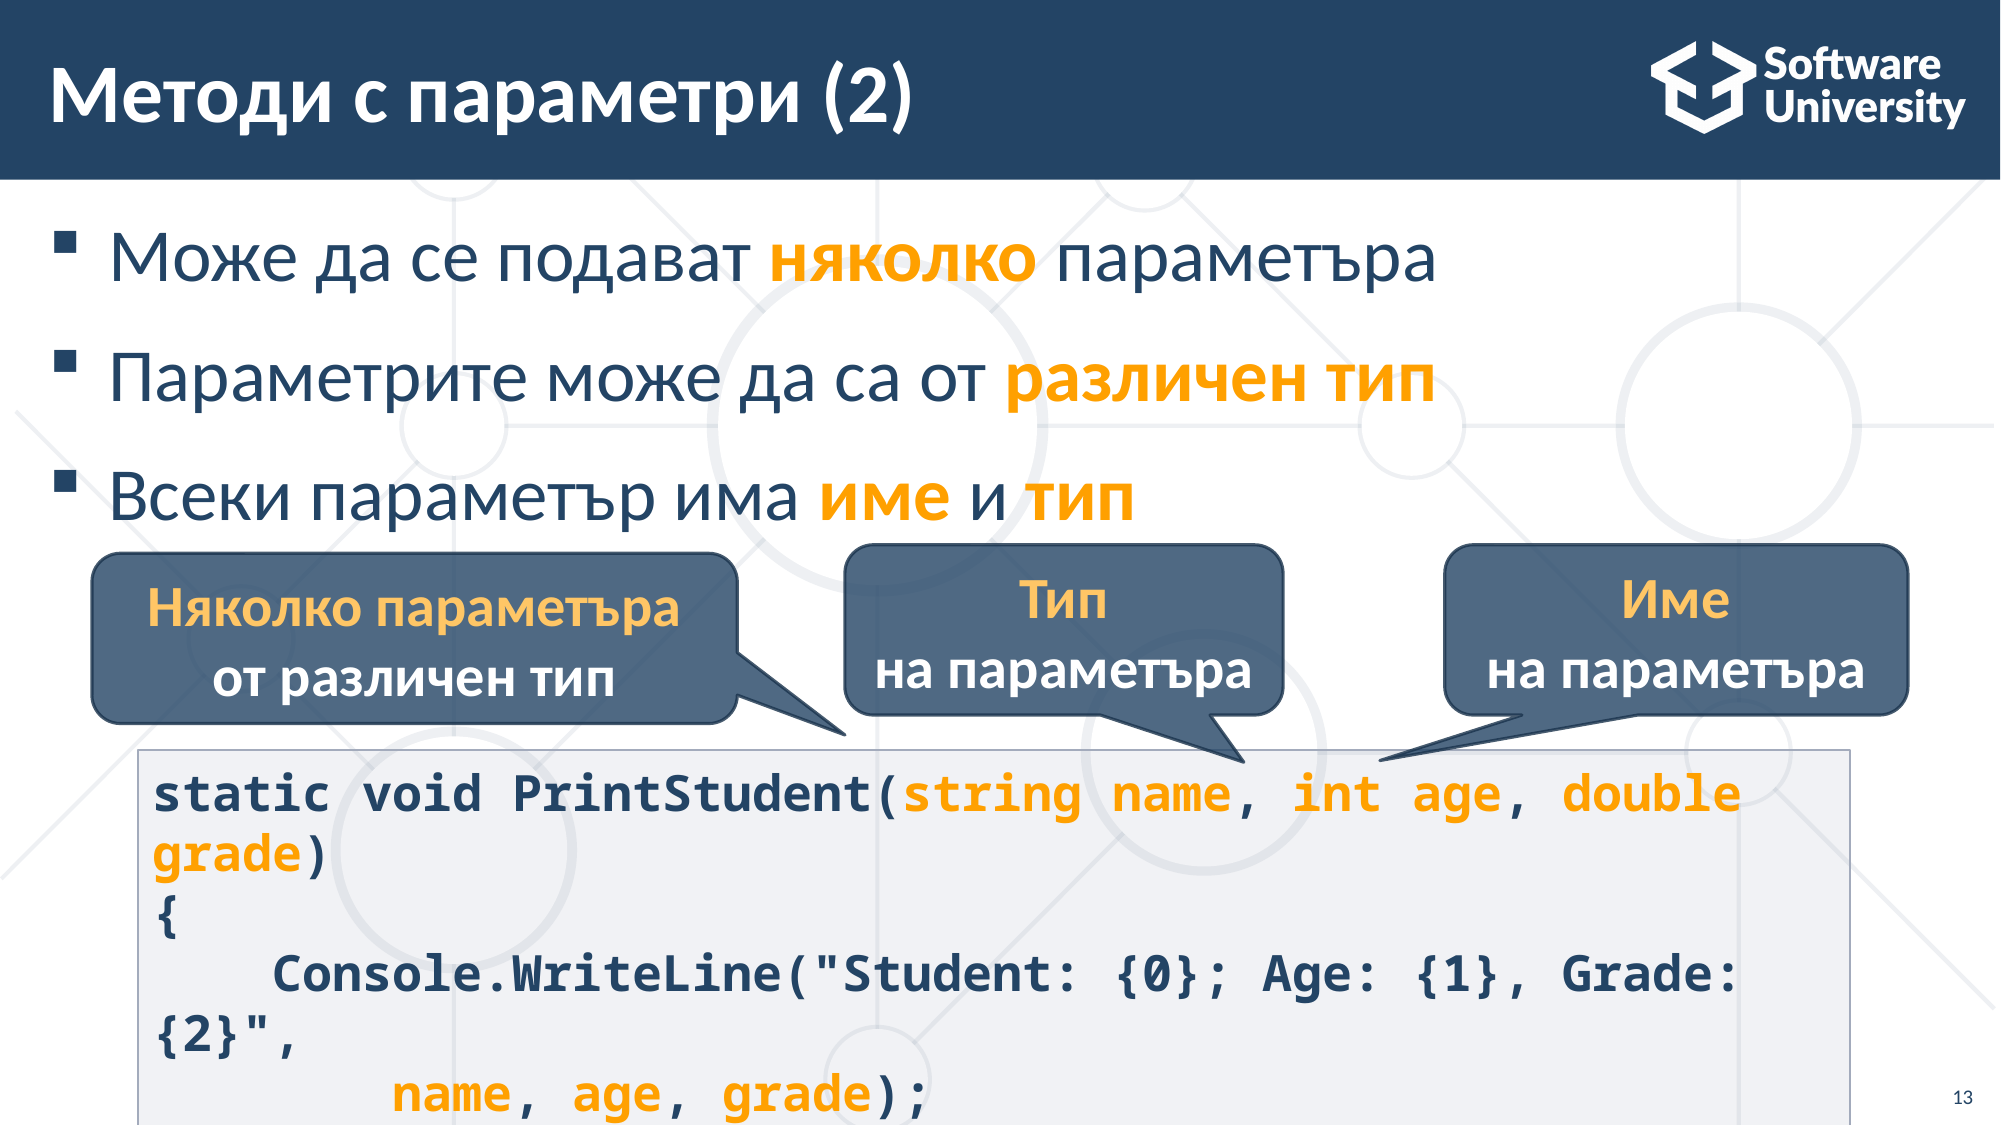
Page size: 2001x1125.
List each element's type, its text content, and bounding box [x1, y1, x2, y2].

title Методи с параметри (2) [31, 16, 1625, 162]
slide_number 13 [1927, 1067, 1989, 1117]
text_box Име на параметъра [1377, 542, 1911, 763]
picture [1651, 41, 1966, 134]
text_box Няколко параметъра oт различен тип [89, 551, 847, 737]
text_box static void PrintStudent(string name, int age, double grade) { Console.WriteLine("Student: {0}; Age: {1}, Grade: {2}", name, age, grade); } [137, 749, 1851, 1125]
list Може да се подават няколко параметъра Параметрите може да са от различен тип Всеки параметър има име и тип [31, 196, 1970, 1104]
text_box Тип на параметъра [842, 542, 1286, 765]
